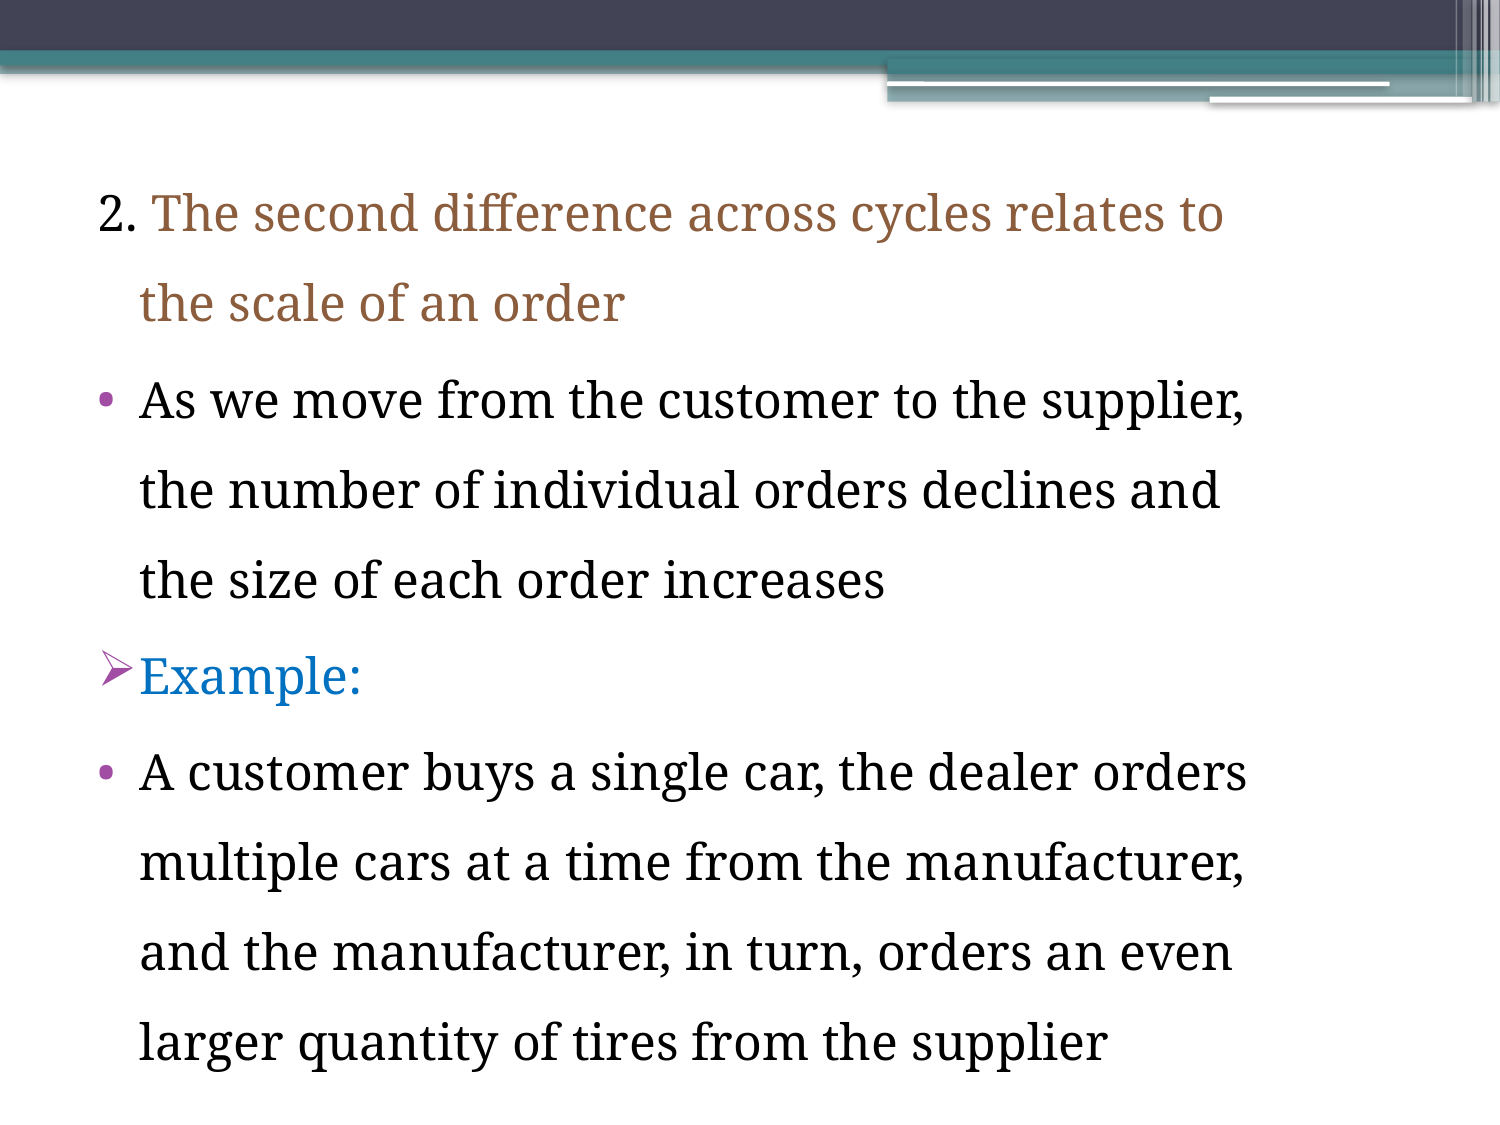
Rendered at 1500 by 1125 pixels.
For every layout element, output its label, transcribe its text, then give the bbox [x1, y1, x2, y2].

list 2. The second difference across cycles relates to the scale of an order As we move from the customer to the supplier, the number of individual orders declines and the size of each order increases Example: A customer buys a single car, the dealer orders multiple cars at a time from the manufacturer, and the manufacturer, in turn, orders an even larger quantity of tires from the supplier [64, 144, 1282, 1125]
